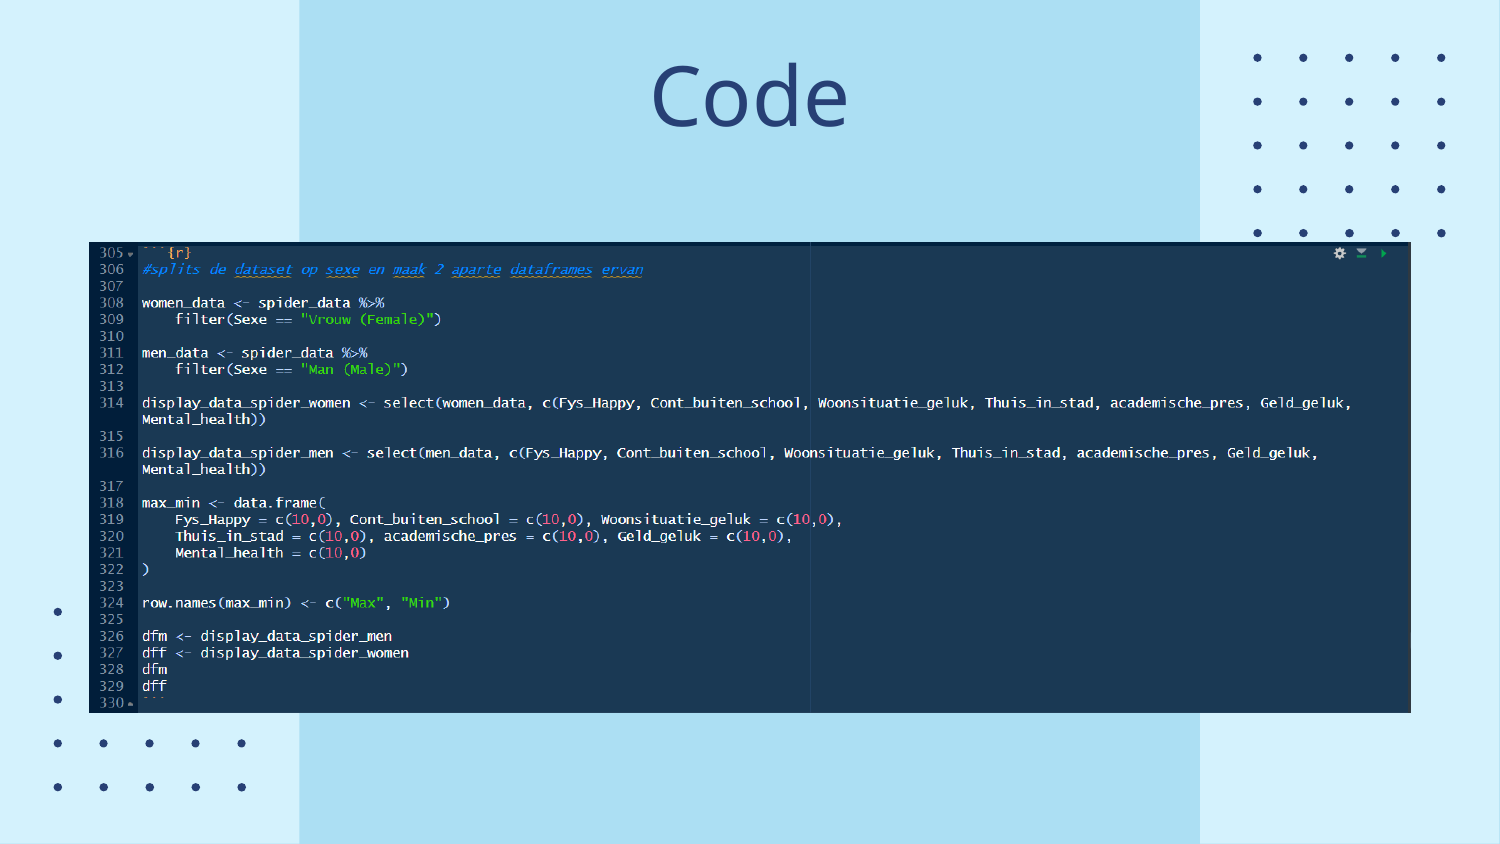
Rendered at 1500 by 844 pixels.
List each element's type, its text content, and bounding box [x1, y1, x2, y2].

picture [89, 242, 1411, 713]
title Code [433, 35, 1067, 151]
